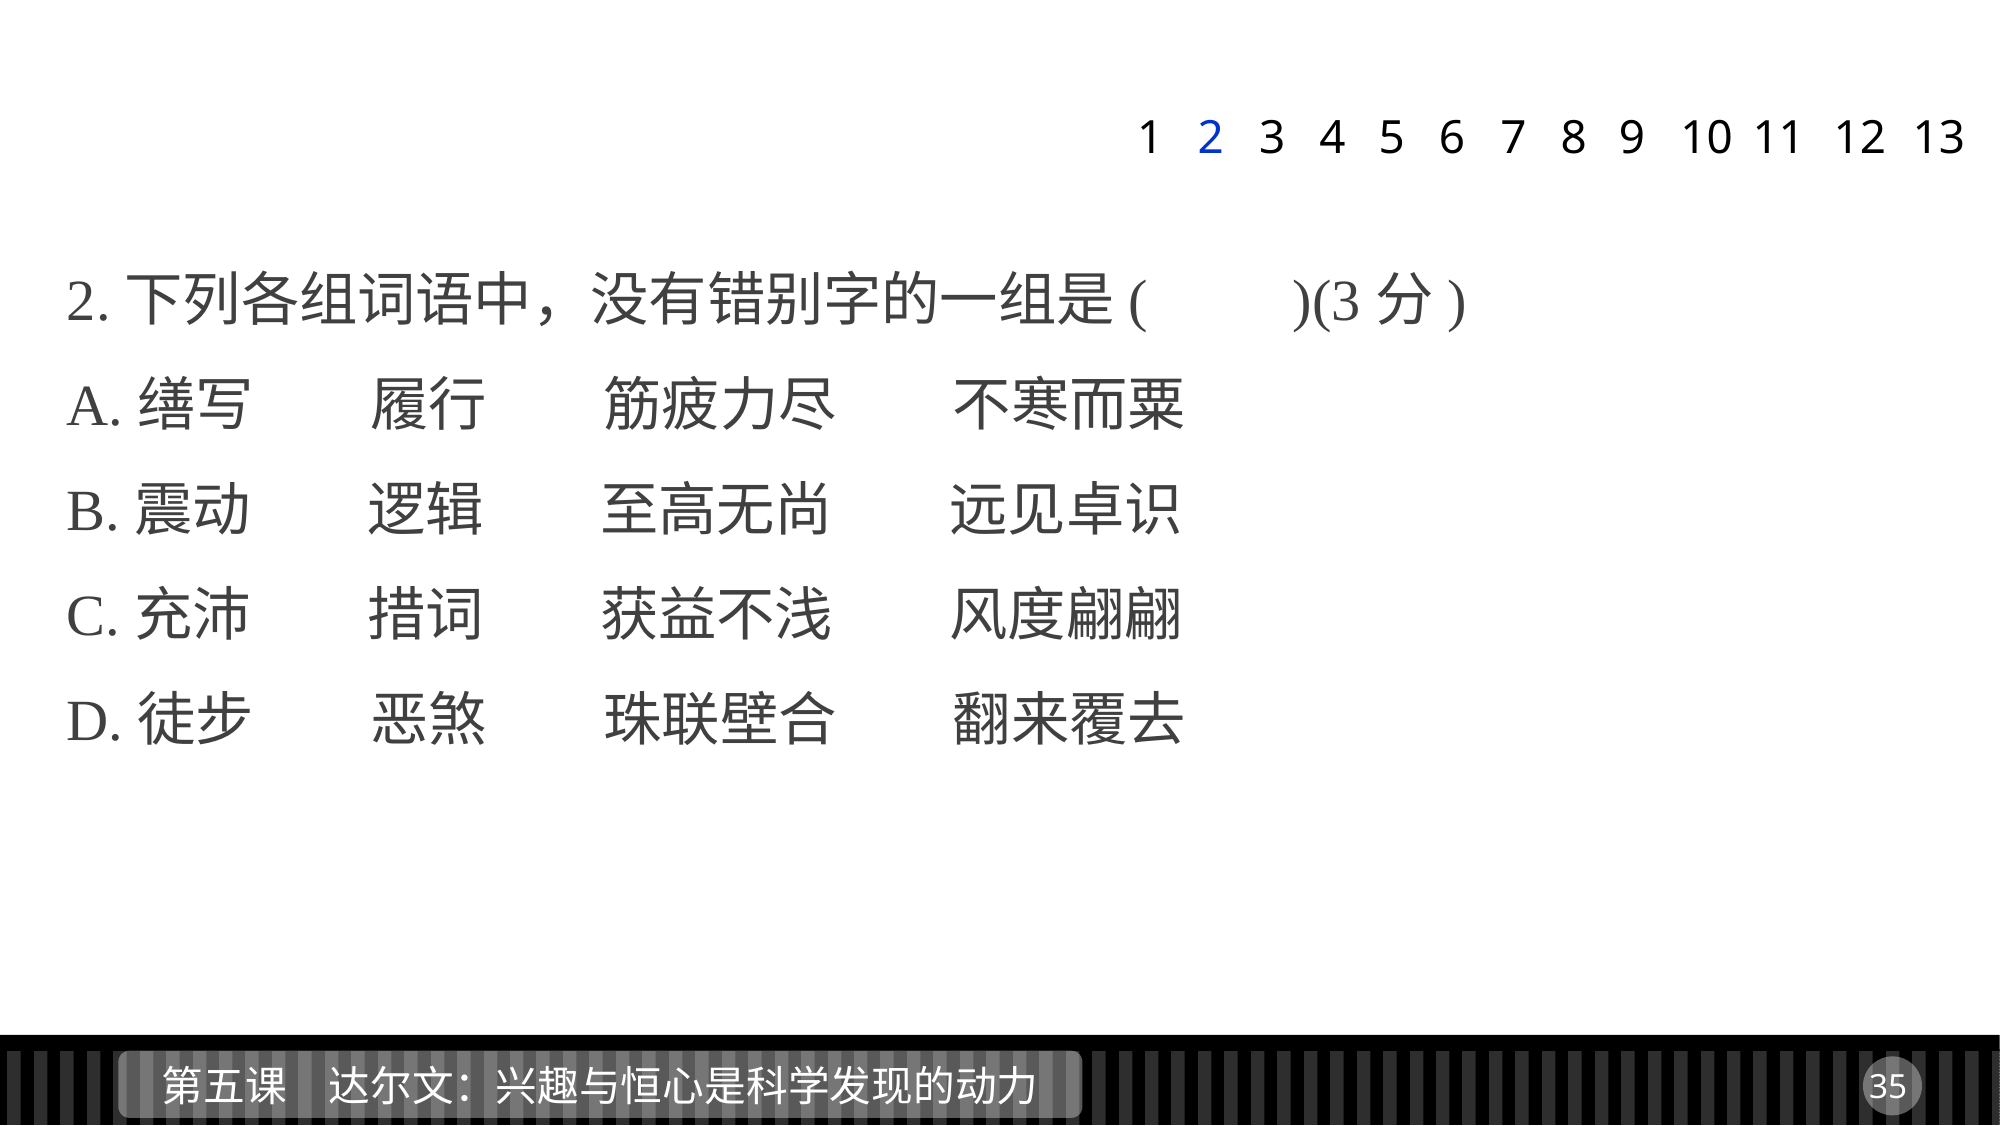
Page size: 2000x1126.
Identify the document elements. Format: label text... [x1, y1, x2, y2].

text_box 5 [1359, 102, 1416, 169]
text_box 2.下列各组词语中，没有错别字的一组是( )(3分) A.缮写 履行 筋疲力尽 不寒而粟 B.震动 逻辑 至高无尚 远见卓识 C.充沛 措词 获益不浅 风度翩翩 D.徒步 恶煞 珠联壁合 翻来覆去 [52, 220, 1957, 760]
text_box 3 [1239, 102, 1297, 169]
text_box 6 [1419, 102, 1477, 169]
text_box 8 [1541, 102, 1599, 169]
text_box 9 [1599, 102, 1657, 169]
text_box 10 [1658, 102, 1730, 169]
text_box 7 [1481, 102, 1538, 169]
text_box 11 [1730, 102, 1811, 169]
text_box 2 [1178, 102, 1235, 169]
text_box 13 [1890, 102, 1977, 169]
text_box 4 [1300, 102, 1357, 169]
text_box 12 [1811, 102, 1890, 169]
text_box 1 [1117, 102, 1175, 169]
